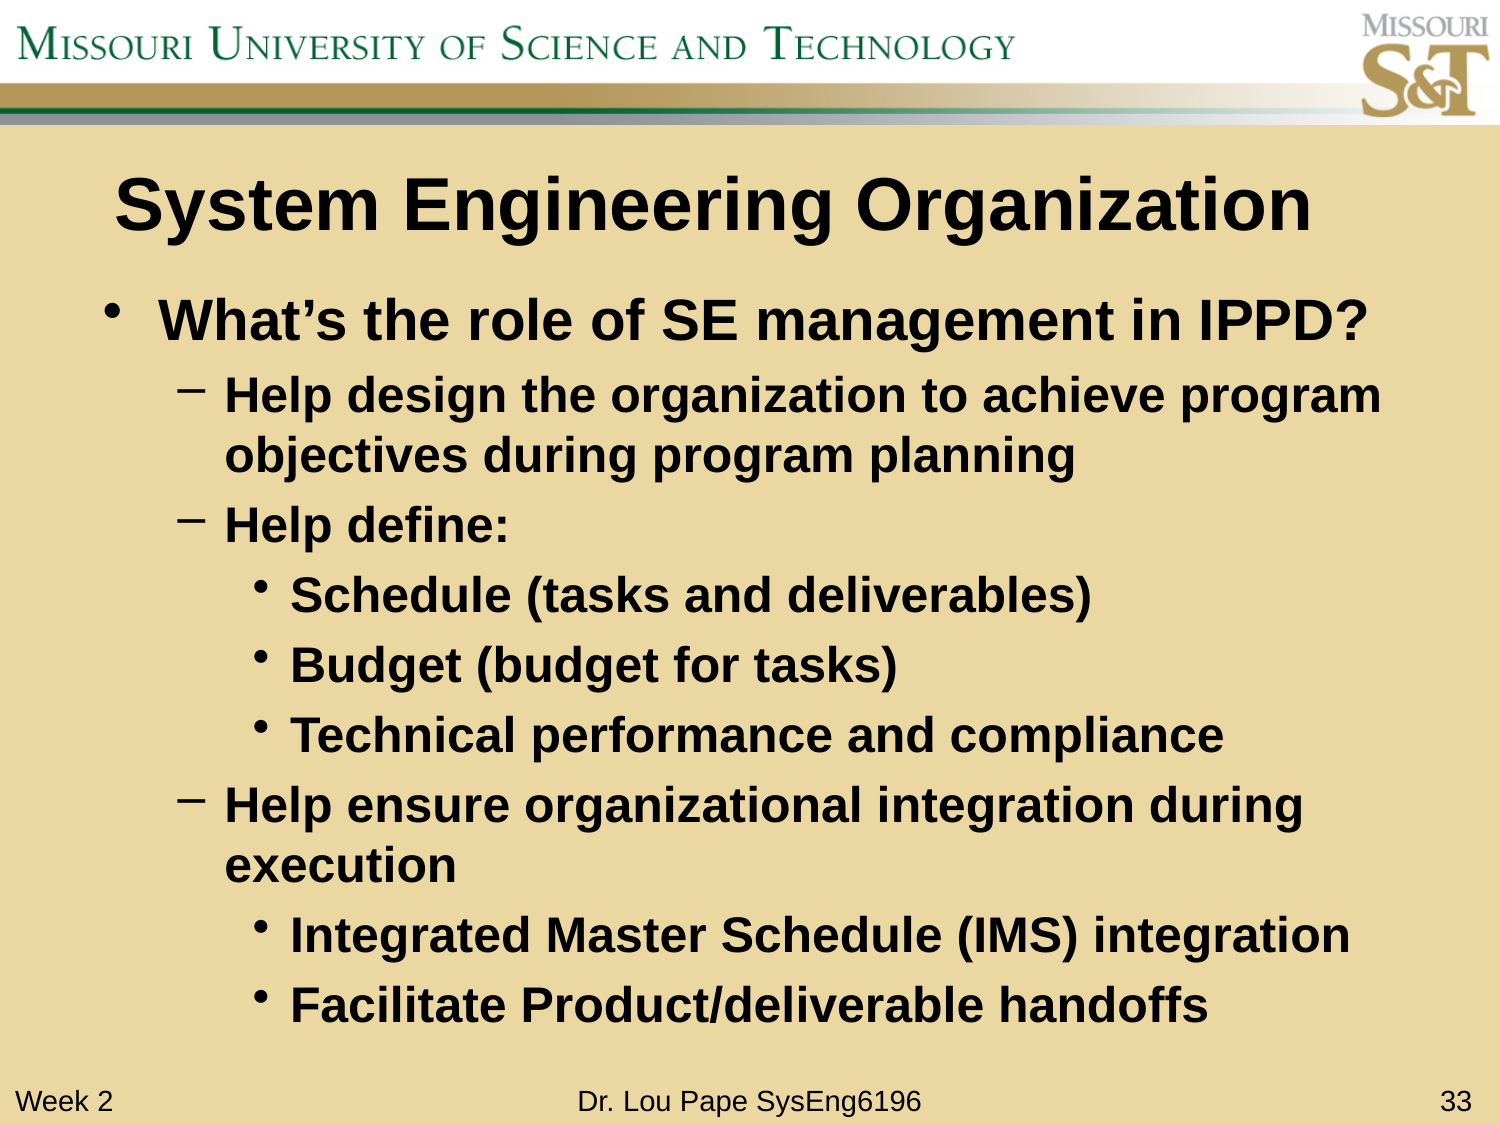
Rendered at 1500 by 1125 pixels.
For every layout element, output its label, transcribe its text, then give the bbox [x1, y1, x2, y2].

slide_number 33 [1174, 1074, 1488, 1125]
footer Dr. Lou Pape SysEng6196 [512, 1074, 988, 1125]
slide_number Week 2 [0, 1074, 313, 1125]
title System Engineering Organization [49, 124, 1401, 276]
picture [0, 0, 1500, 125]
list What’s the role of SE management in IPPD? Help design the organization to achieve program objectives during program planning Help define: Schedule (tasks and deliverables) Budget (budget for tasks) Technical performance and compliance Help ensure organizational integration during execution Integrated Master Schedule (IMS) integration Facilitate Product/deliverable handoffs [87, 274, 1451, 1026]
